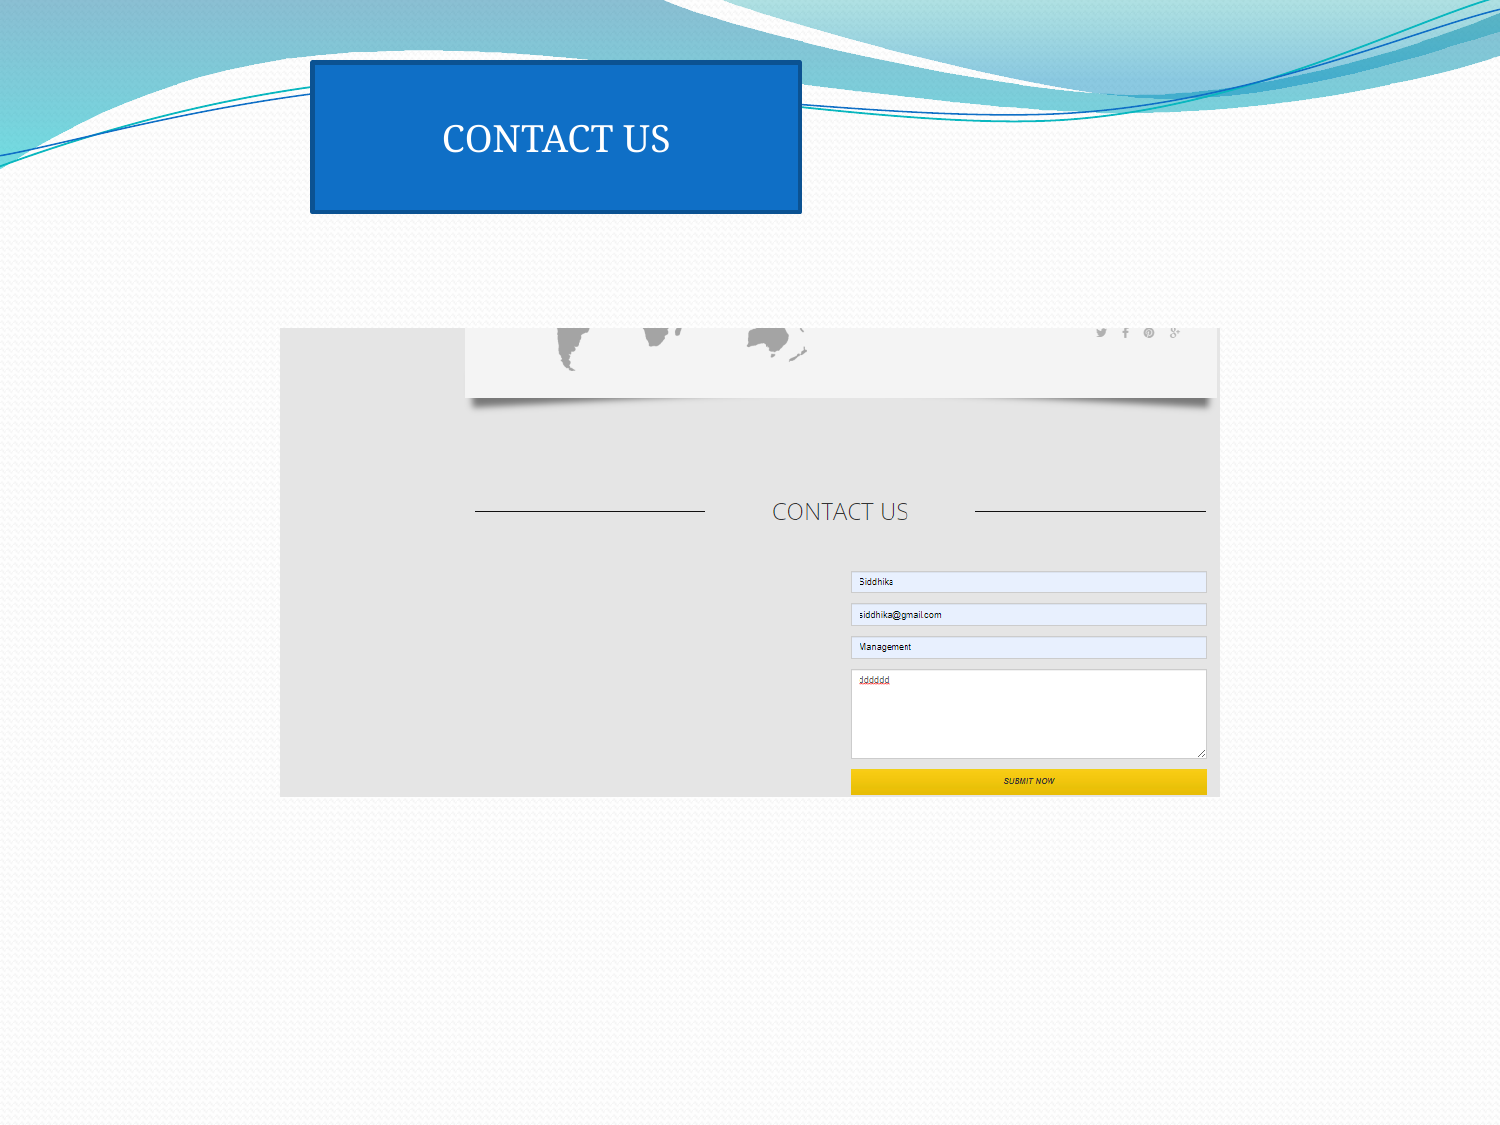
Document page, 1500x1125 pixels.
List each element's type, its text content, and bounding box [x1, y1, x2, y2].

text_box CONTACT US [310, 60, 802, 214]
picture [279, 327, 1220, 797]
